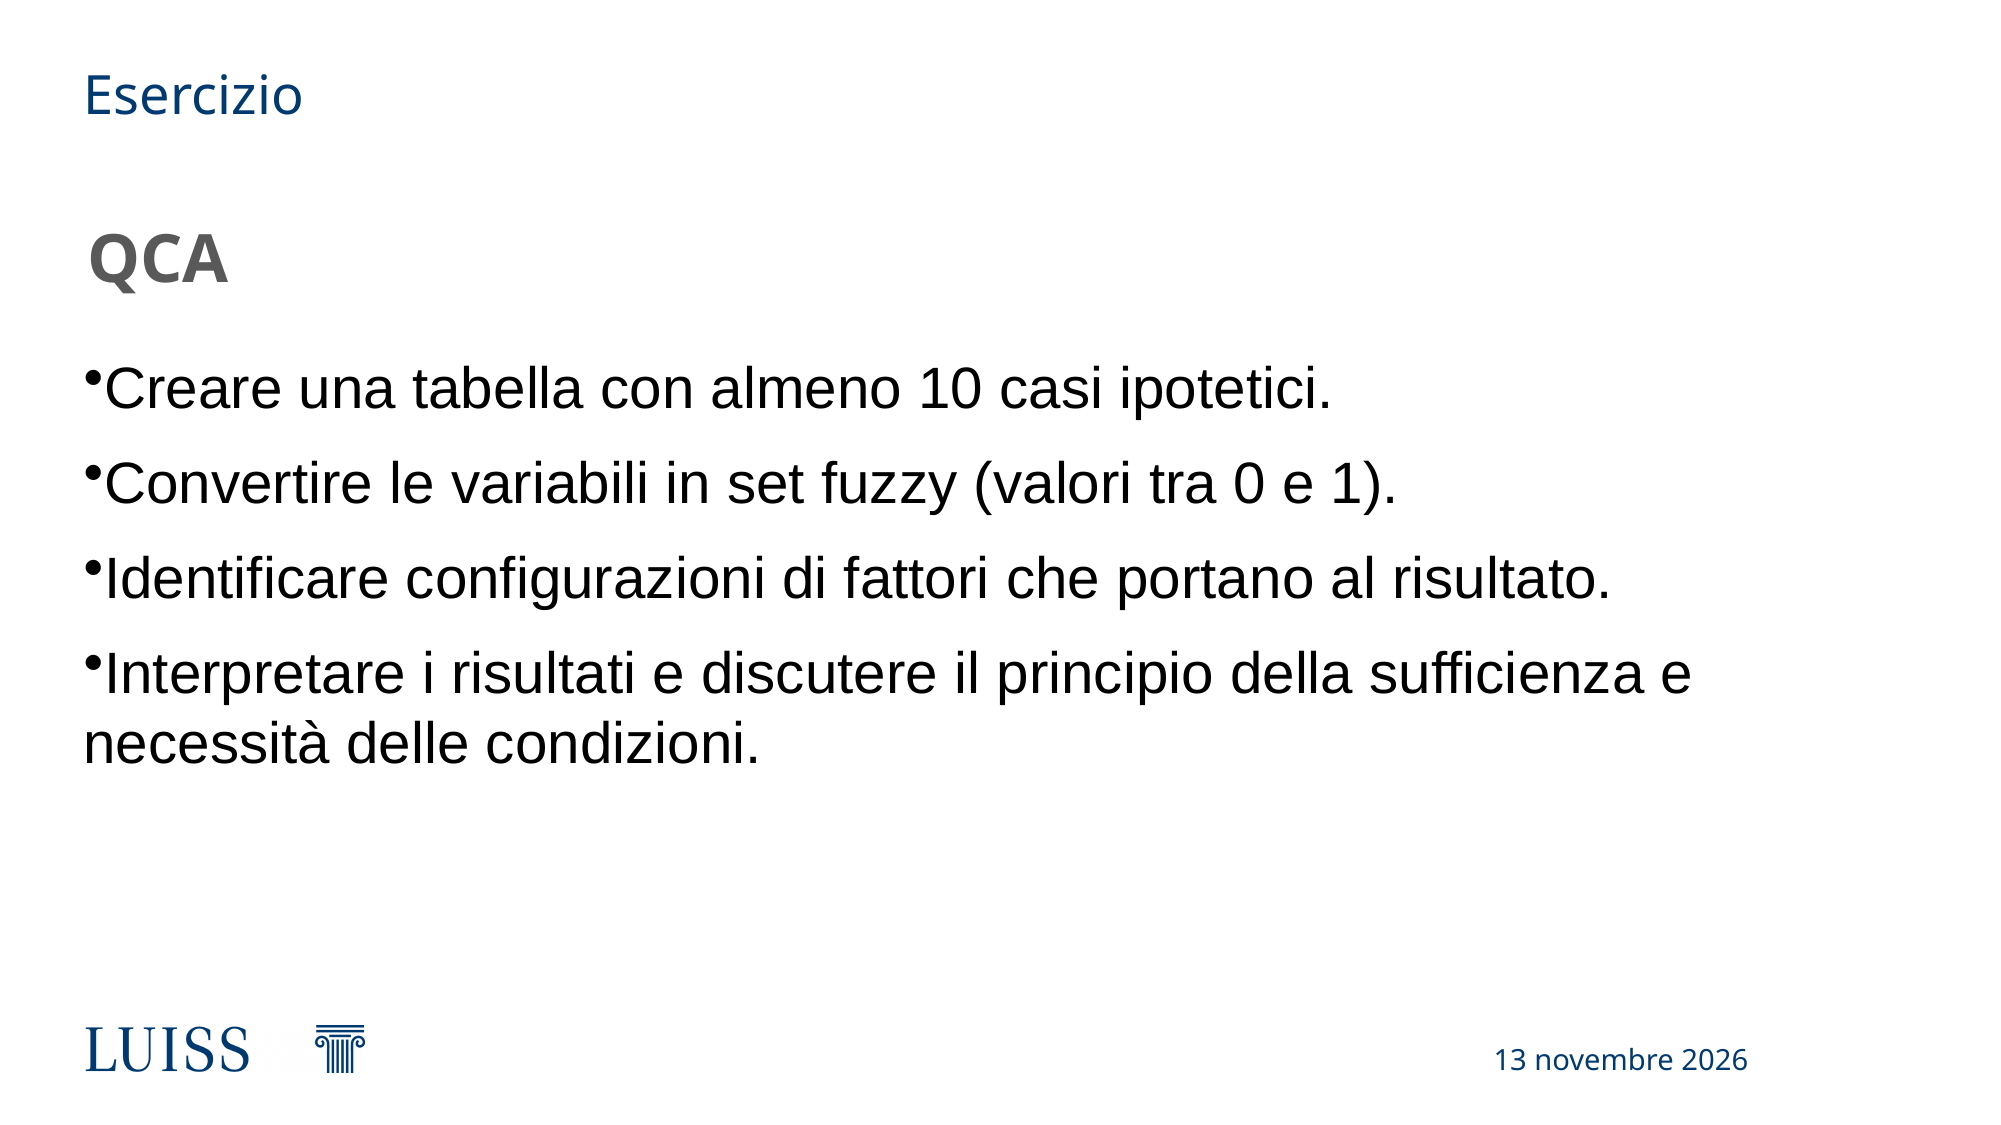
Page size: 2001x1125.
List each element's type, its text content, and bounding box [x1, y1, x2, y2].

title Esercizio [68, 59, 1910, 223]
picture [84, 1025, 366, 1073]
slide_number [1385, 1021, 1761, 1081]
text_box Creare una tabella con almeno 10 casi ipotetici. Convertire le variabili in set fuzzy (valori tra 0 e 1). Identificare configurazioni di fattori che portano al risultato. Interpretare i risultati e discutere il principio della sufficienza e necessità delle condizioni. [68, 342, 1932, 783]
text_box QCA [72, 190, 705, 313]
